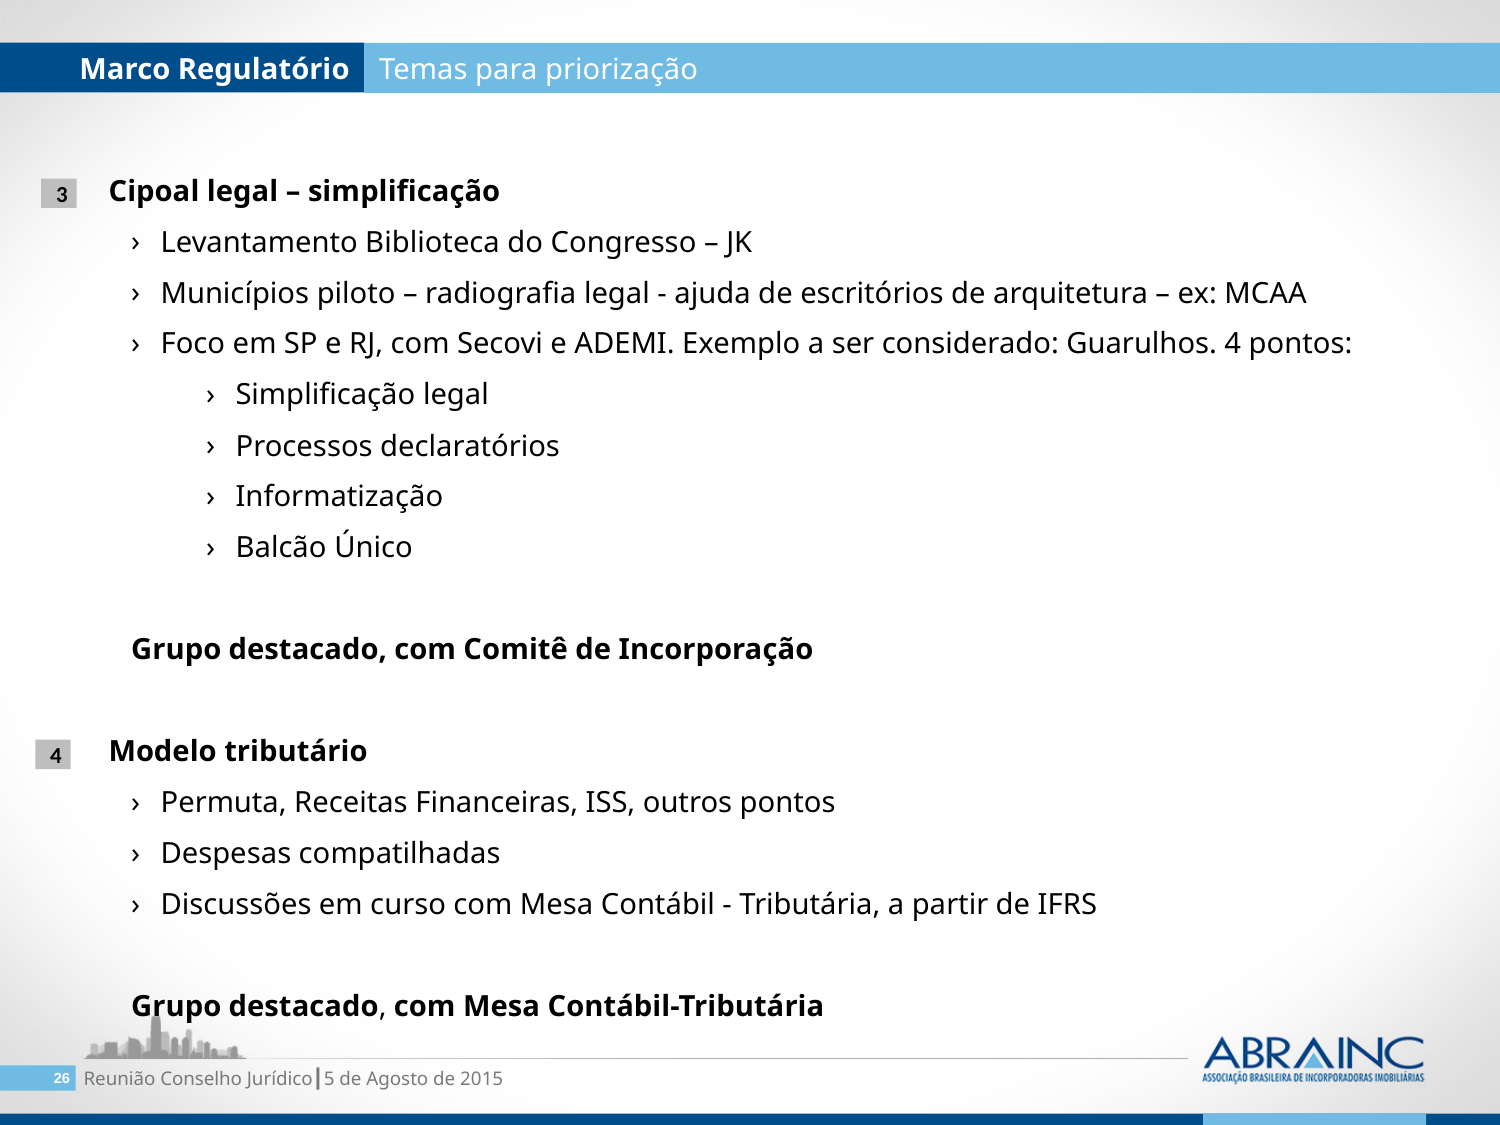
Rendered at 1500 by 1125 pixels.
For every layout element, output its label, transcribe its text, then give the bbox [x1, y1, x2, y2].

text_box Cipoal legal – simplificação Levantamento Biblioteca do Congresso – JK Municípios piloto – radiografia legal - ajuda de escritórios de arquitetura – ex: MCAA Foco em SP e RJ, com Secovi e ADEMI. Exemplo a ser considerado: Guarulhos. 4 pontos: Simplificação legal Processos declaratórios Informatização Balcão Único Grupo destacado, com Comitê de Incorporação Modelo tributário Permuta, Receitas Financeiras, ISS, outros pontos Despesas compatilhadas Discussões em curso com Mesa Contábil - Tributária, a partir de IFRS Grupo destacado, com Mesa Contábil-Tributária [41, 113, 1417, 1030]
text_box Temas para priorização [364, 42, 1500, 94]
text_box Marco Regulatório [0, 42, 364, 93]
text_box 4 [34, 739, 72, 770]
text_box 3 [40, 177, 78, 209]
picture [0, 0, 1500, 42]
picture [0, 93, 1500, 1113]
